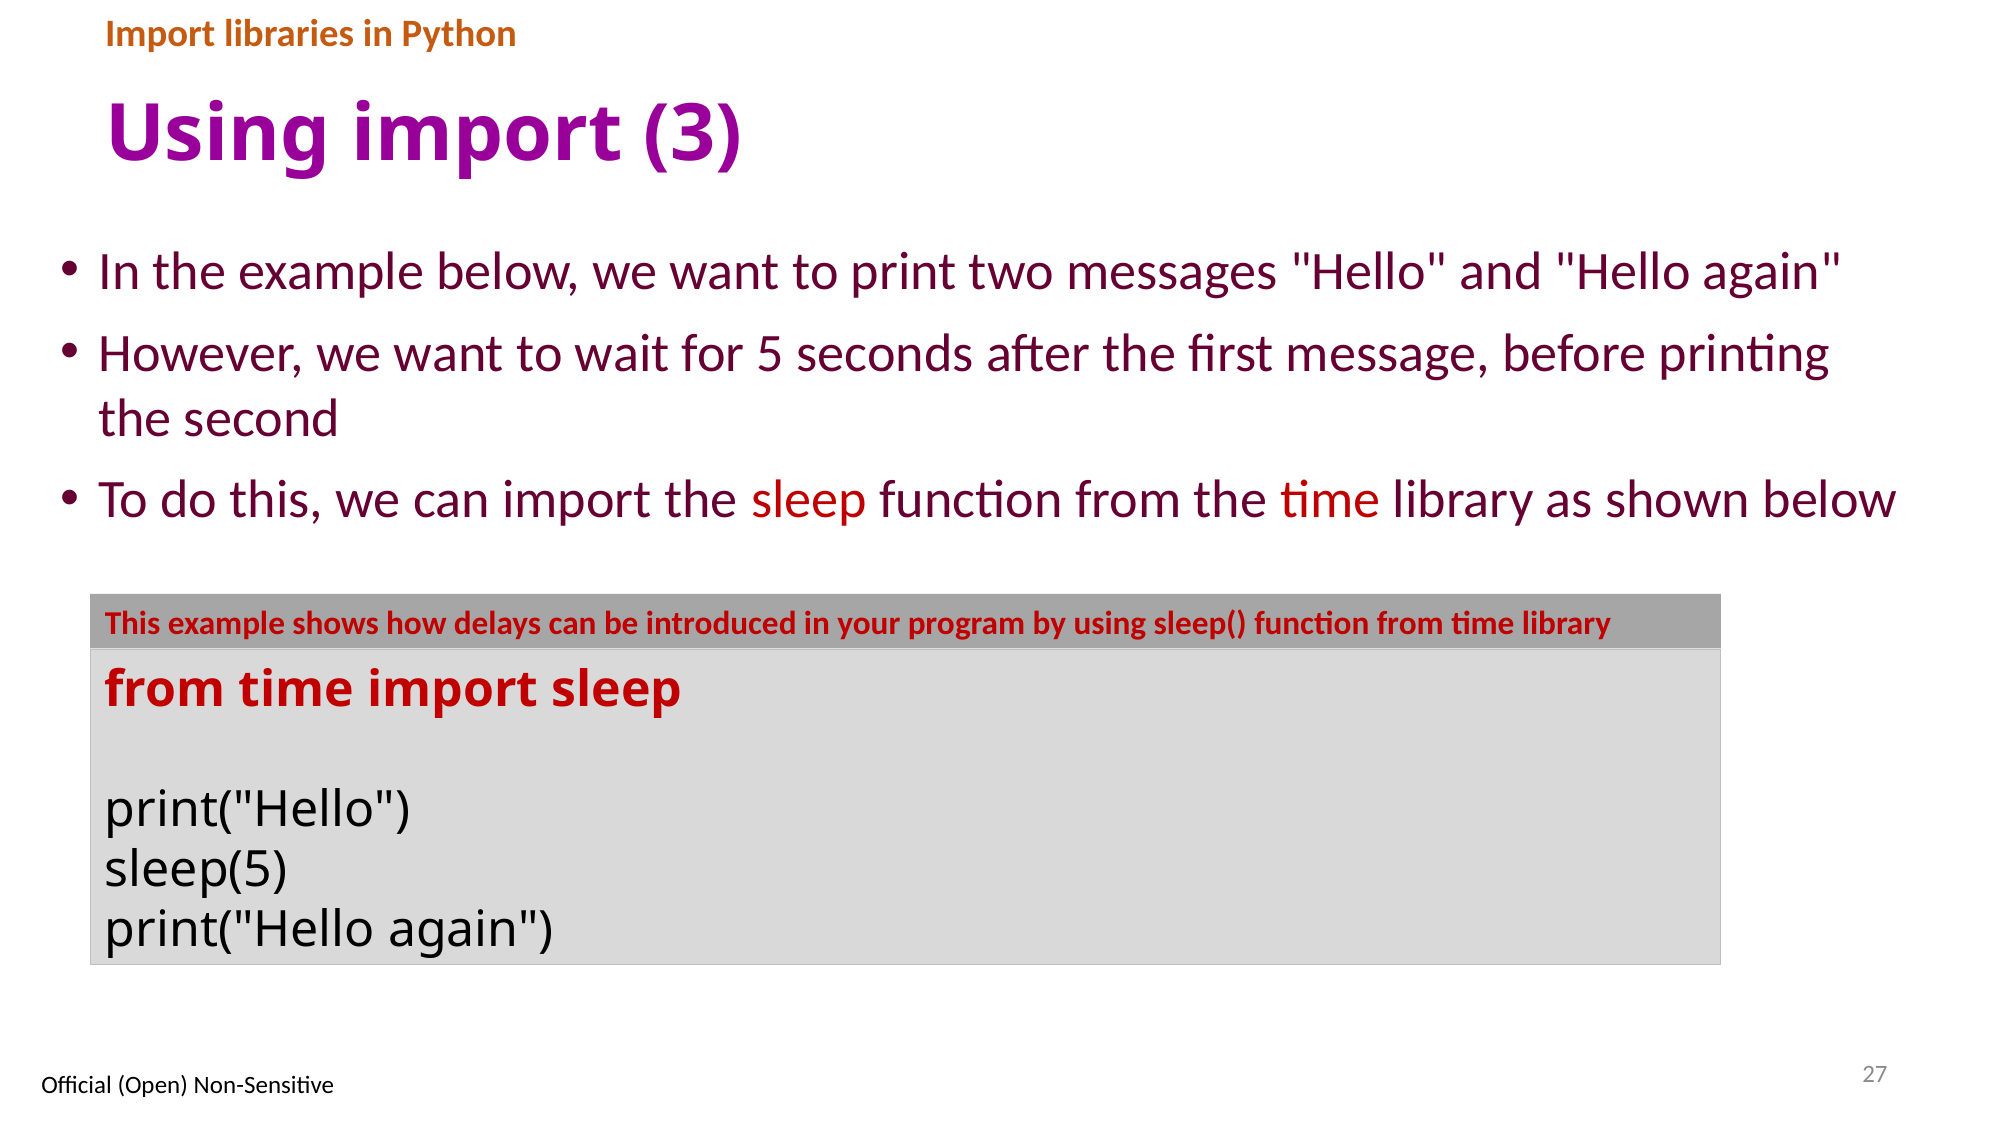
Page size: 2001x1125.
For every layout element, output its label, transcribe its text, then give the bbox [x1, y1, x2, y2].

slide_number 27 [1412, 1042, 1903, 1103]
text_box from time import sleep print("Hello") sleep(5) print("Hello again") [90, 649, 1721, 965]
list In the example below, we want to print two messages "Hello" and "Hello again" However, we want to wait for 5 seconds after the first message, before printing the second To do this, we can import the sleep function from the time library as shown below [45, 228, 1931, 566]
list Import libraries in Python [90, 0, 1641, 62]
text_box Official (Open) Non-Sensitive [26, 1063, 363, 1103]
text_box This example shows how delays can be introduced in your program by using sleep() function from time library [90, 593, 1721, 649]
title Using import (3) [90, 61, 1903, 208]
